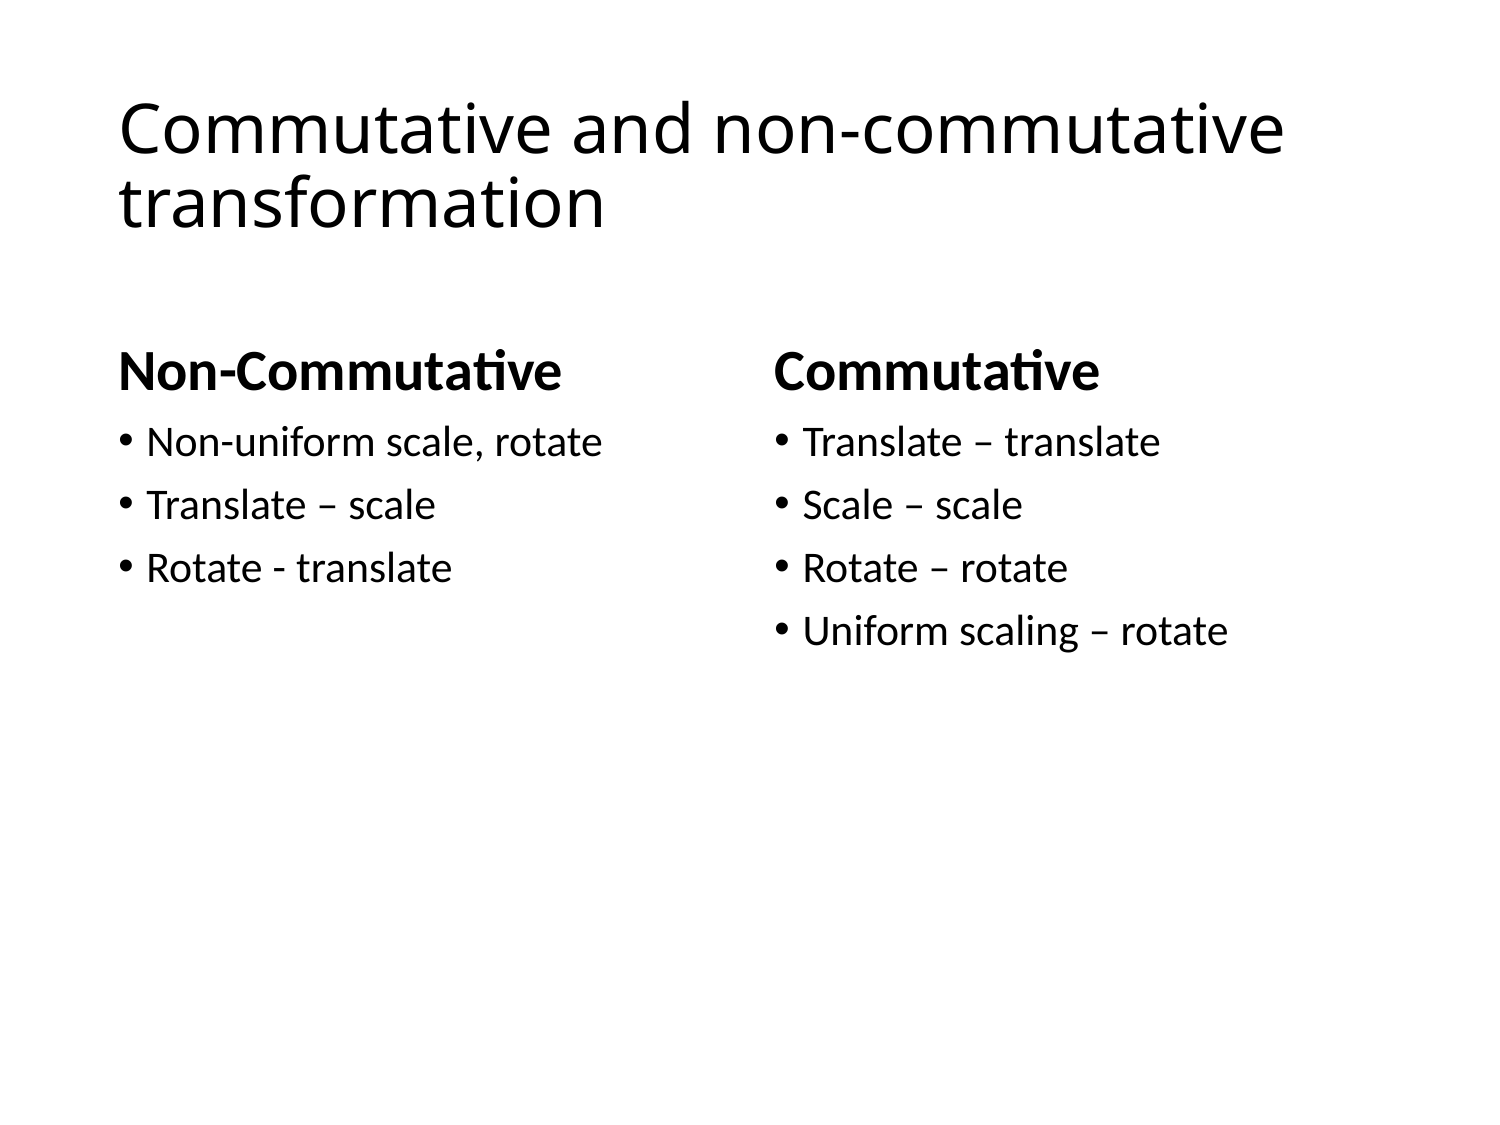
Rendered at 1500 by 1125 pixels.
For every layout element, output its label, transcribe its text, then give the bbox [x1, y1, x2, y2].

list Commutative [759, 275, 1398, 410]
list Non-uniform scale, rotate Translate – scale Rotate - translate [103, 410, 738, 1016]
title Commutative and non-commutative transformation [103, 59, 1398, 278]
list Translate – translate Scale – scale Rotate – rotate Uniform scaling – rotate [759, 410, 1398, 1016]
list Non-Commutative [103, 275, 738, 410]
